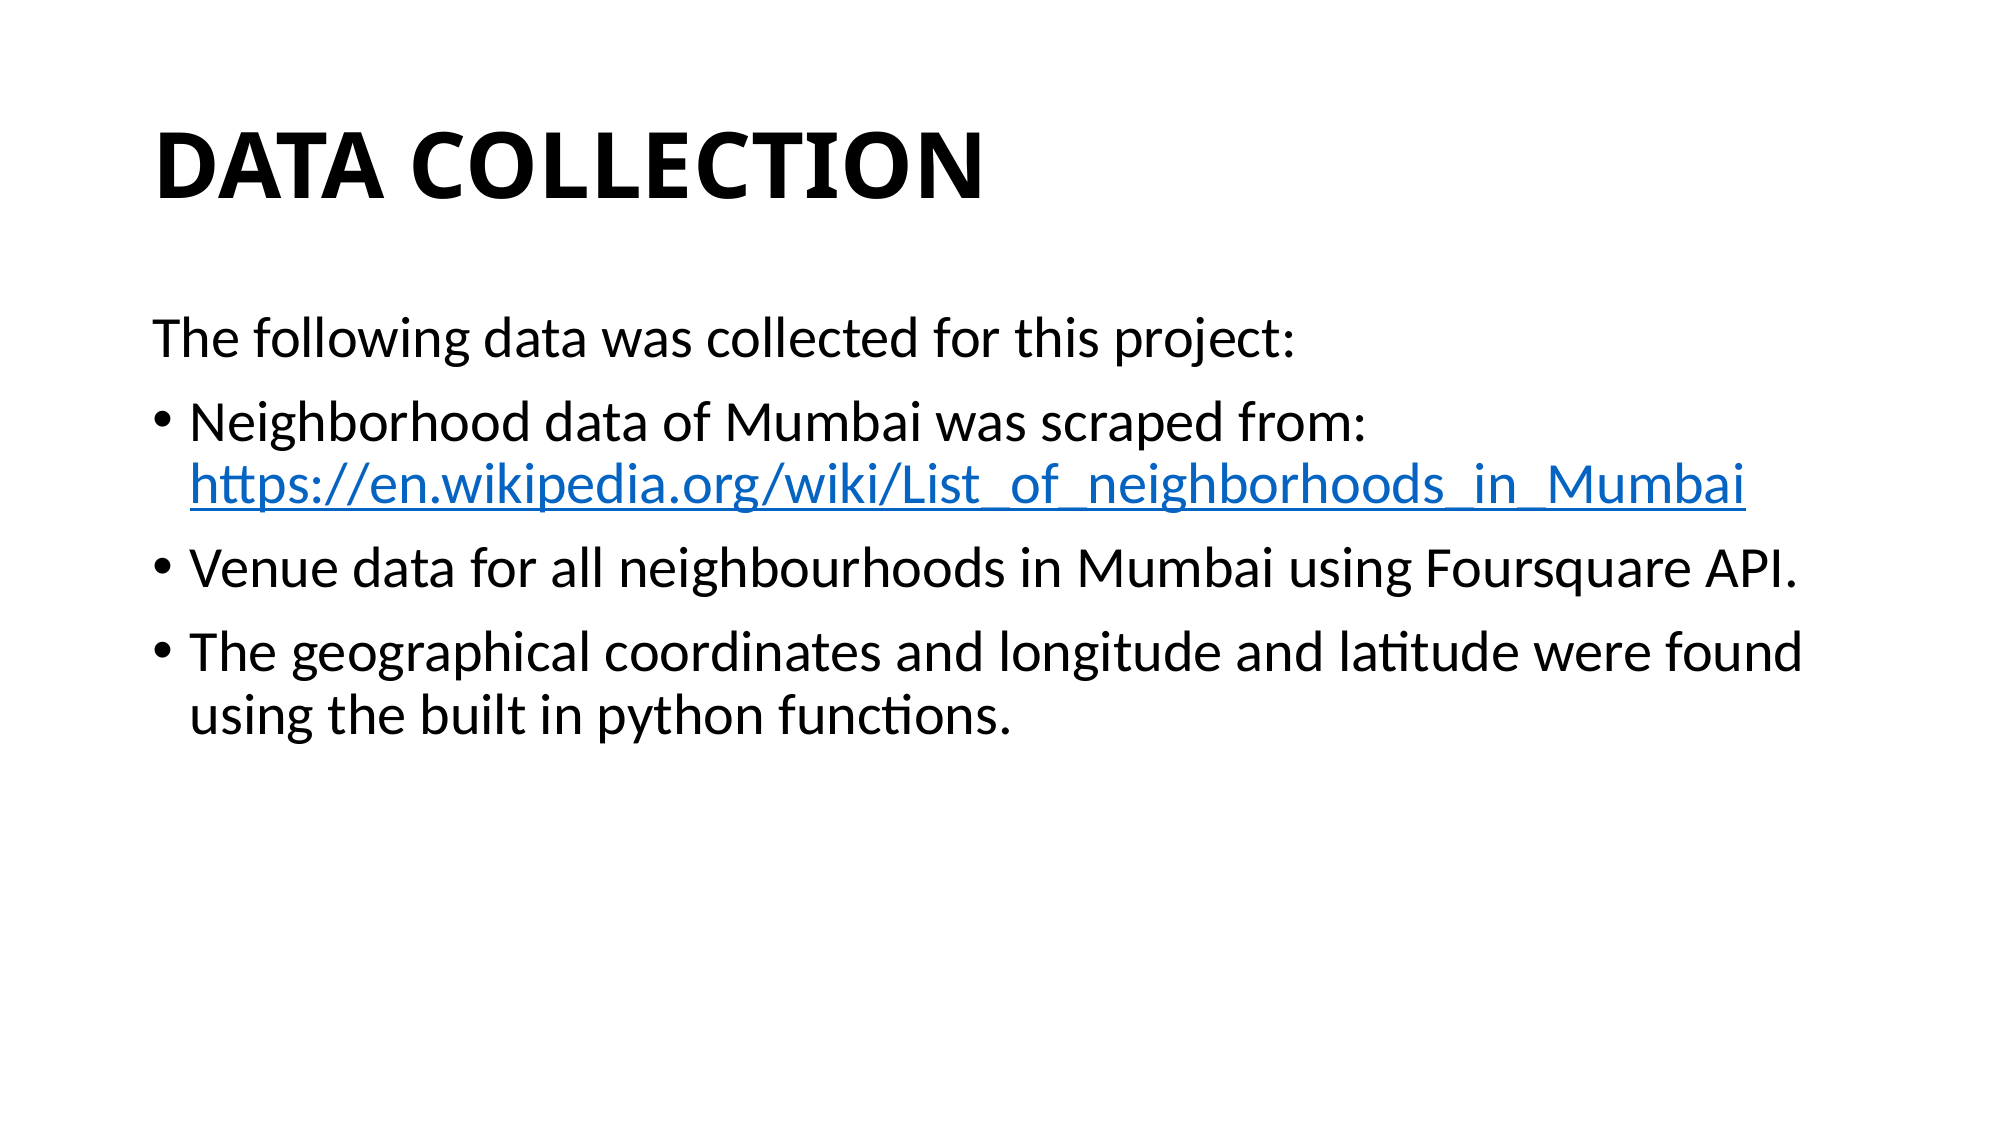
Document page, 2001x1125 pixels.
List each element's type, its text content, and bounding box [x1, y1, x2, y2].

list The following data was collected for this project: Neighborhood data of Mumbai was scraped from: https://en.wikipedia.org/wiki/List_of_neighborhoods_in_Mumbai Venue data for all neighbourhoods in Mumbai using Foursquare API. The geographical coordinates and longitude and latitude were found using the built in python functions. [137, 299, 1863, 1014]
title DATA COLLECTION [137, 59, 1863, 278]
